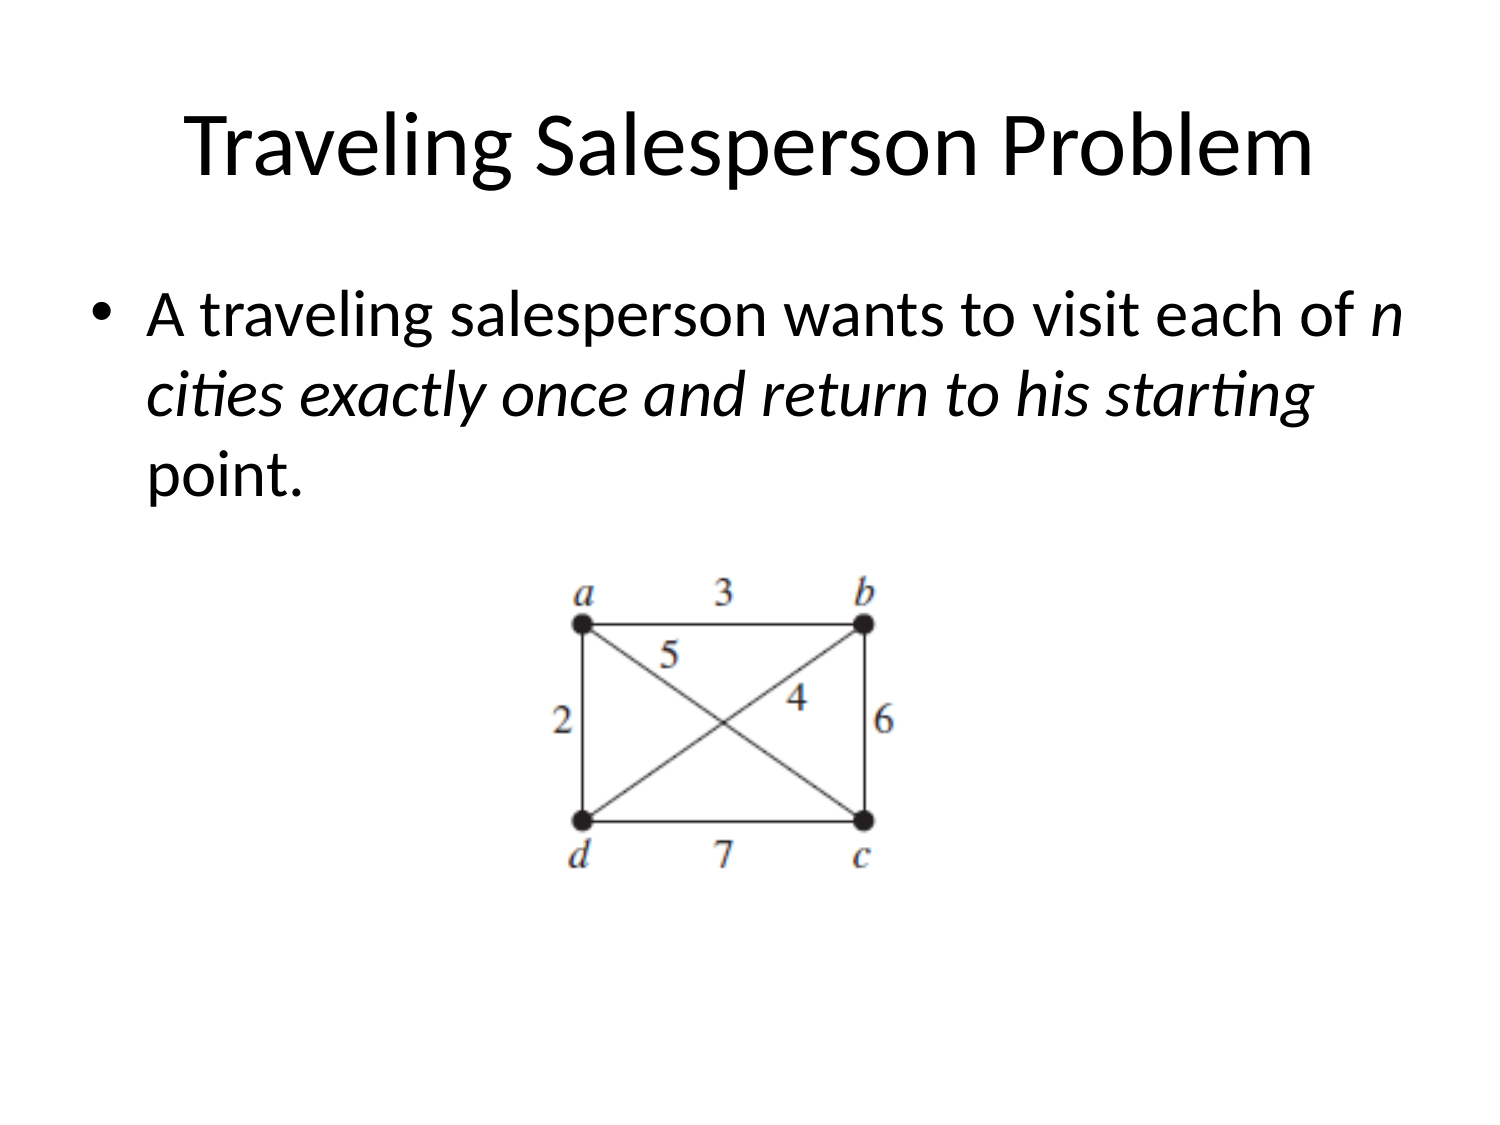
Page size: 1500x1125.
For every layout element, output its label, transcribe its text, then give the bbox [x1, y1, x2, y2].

list A traveling salesperson wants to visit each of n cities exactly once and return to his starting point. [75, 262, 1425, 1005]
title Traveling Salesperson Problem [75, 45, 1425, 233]
picture [512, 549, 959, 897]
